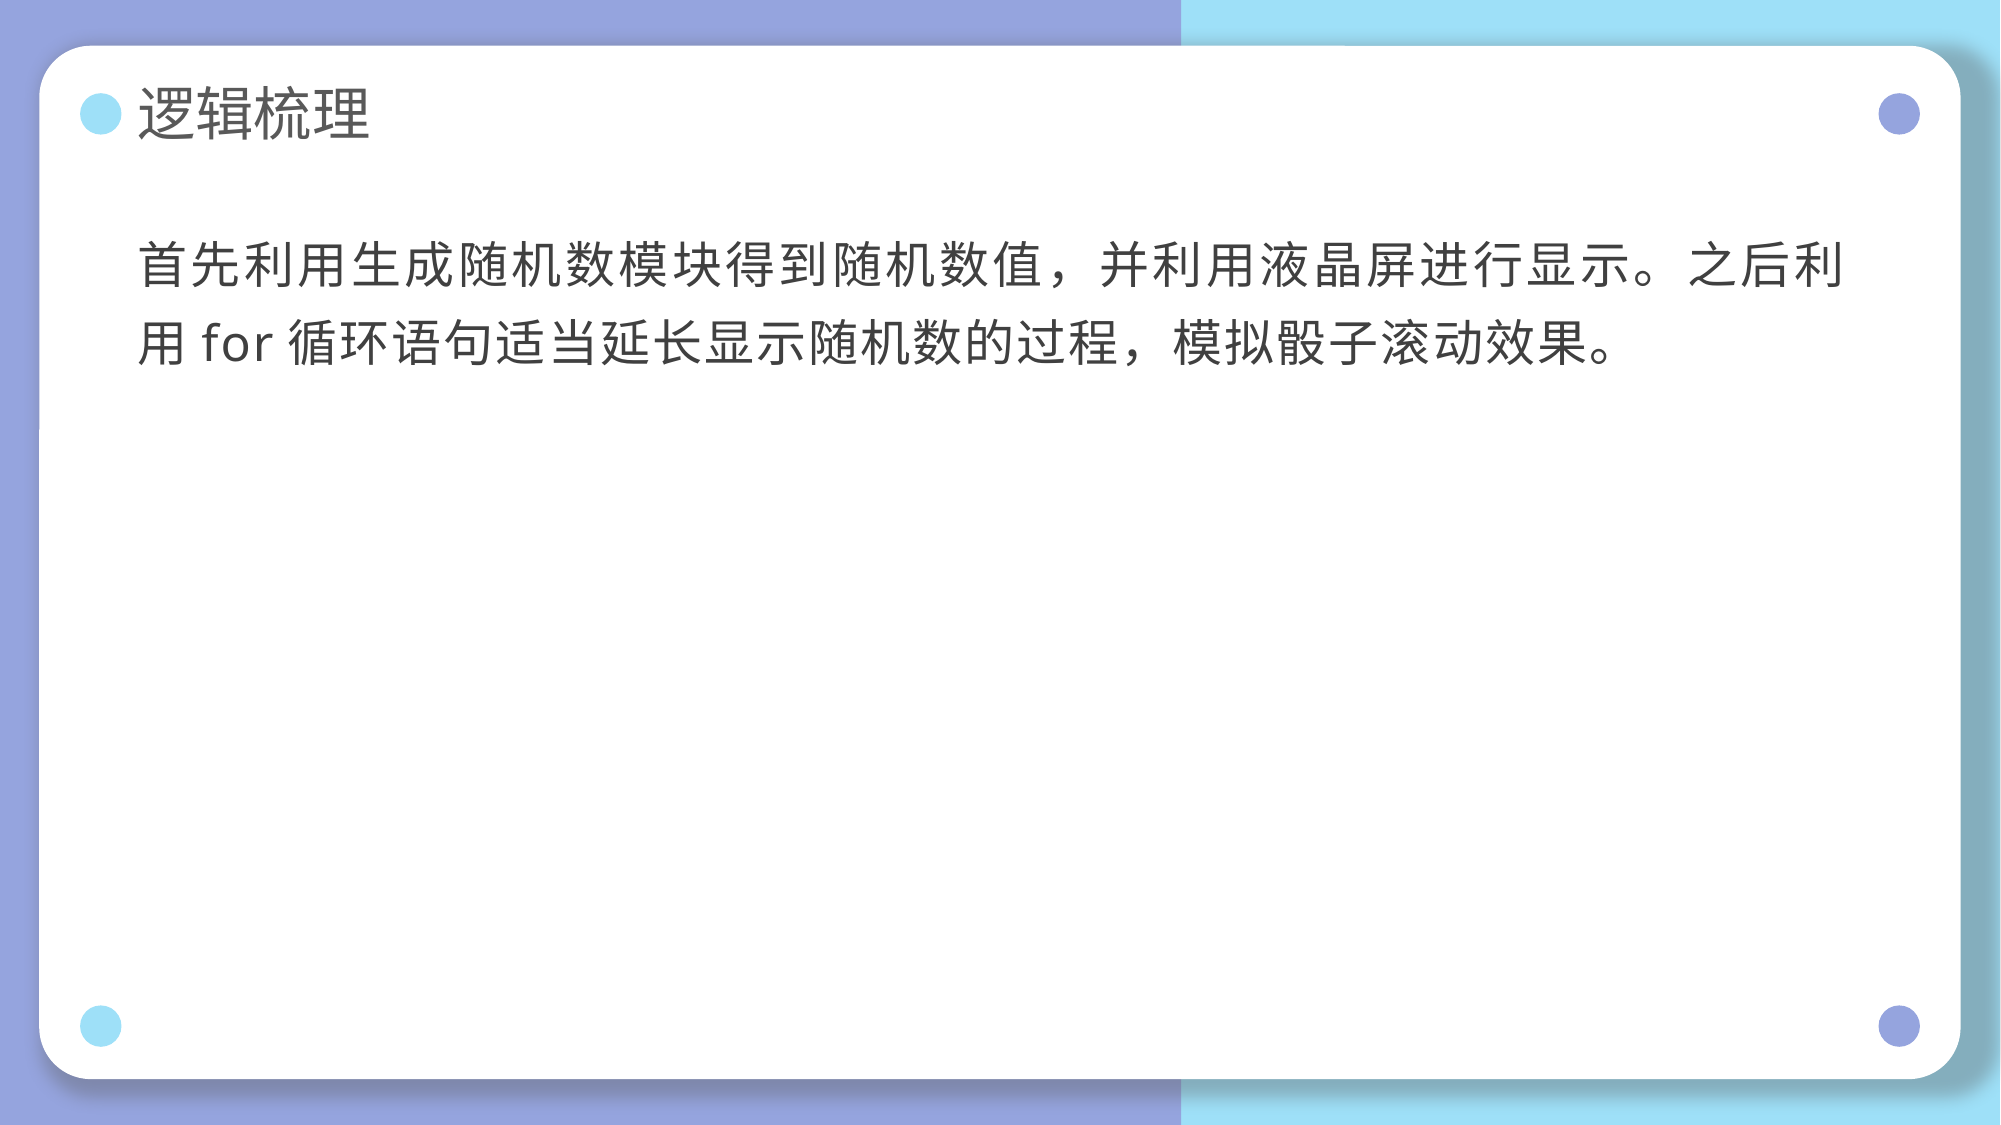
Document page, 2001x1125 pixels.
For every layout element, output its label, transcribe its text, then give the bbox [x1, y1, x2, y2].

title 逻辑梳理 [137, 77, 976, 157]
list 首先利用生成随机数模块得到随机数值，并利用液晶屏进行显示。之后利用for循环语句适当延长显示随机数的过程，模拟骰子滚动效果。 [137, 208, 1847, 915]
